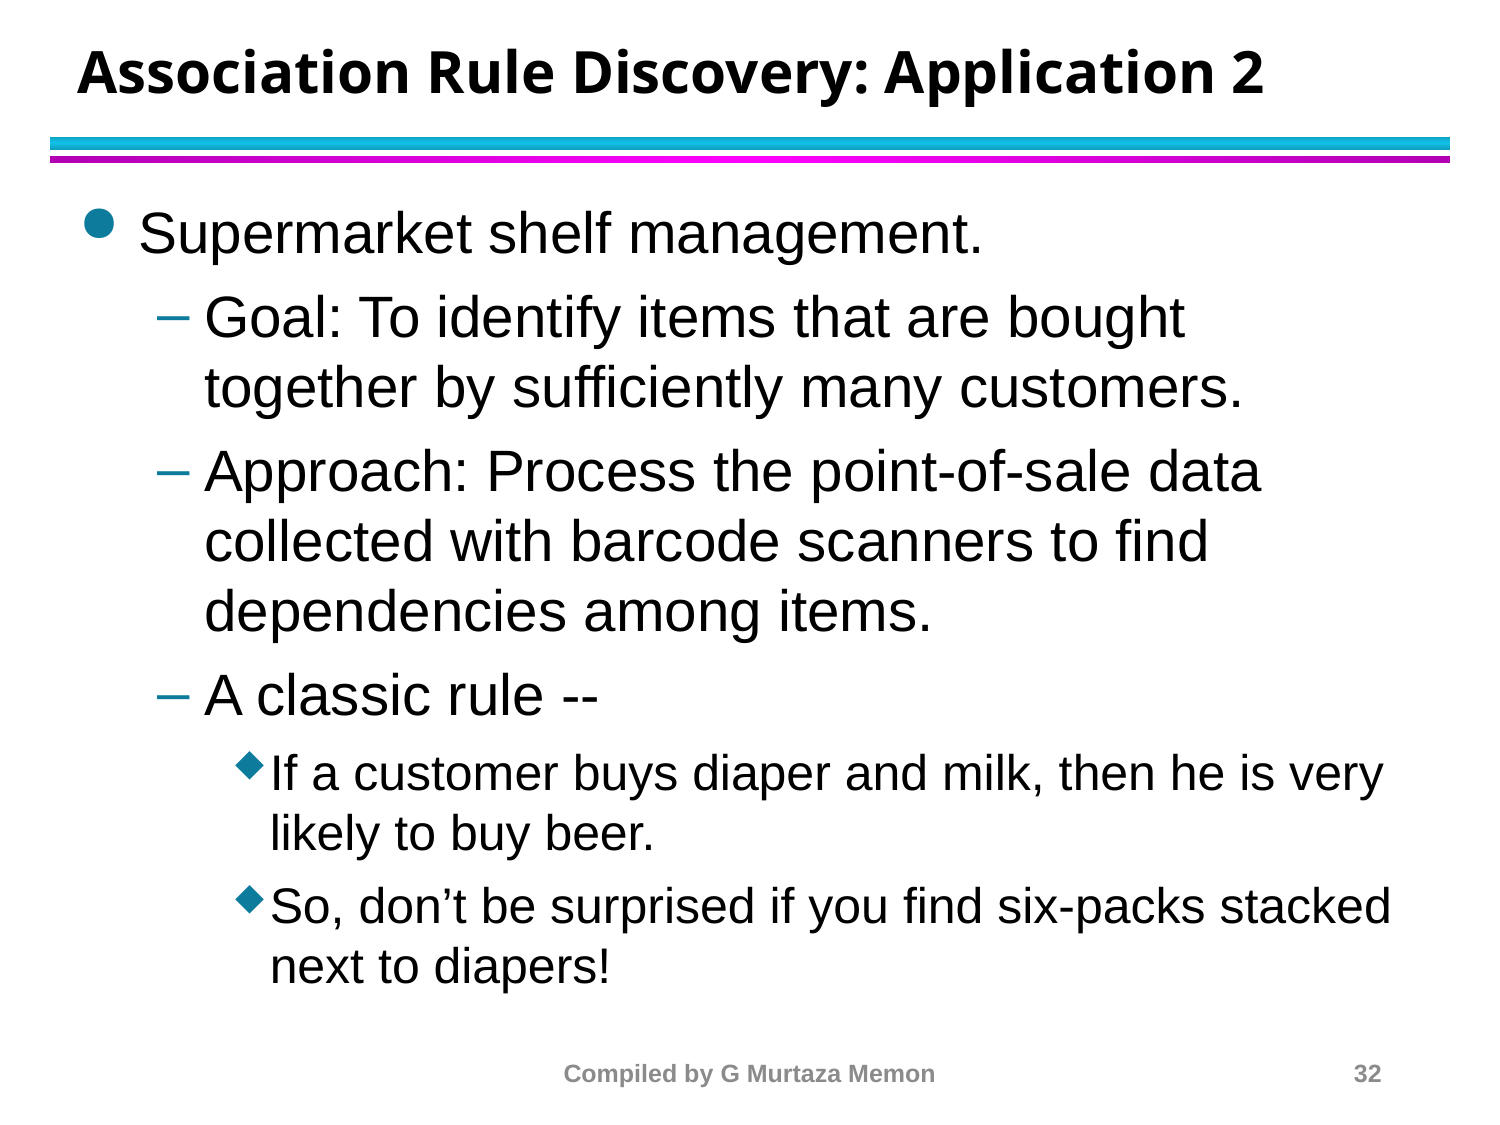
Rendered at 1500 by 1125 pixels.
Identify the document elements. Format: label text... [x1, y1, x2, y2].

title Association Rule Discovery: Application 2 [62, 24, 1421, 113]
list Supermarket shelf management. Goal: To identify items that are bought together by sufficiently many customers. Approach: Process the point-of-sale data collected with barcode scanners to find dependencies among items. A classic rule -- If a customer buys diaper and milk, then he is very likely to buy beer. So, don’t be surprised if you find six-packs stacked next to diapers! [67, 187, 1432, 1038]
slide_number 32 [1059, 1042, 1397, 1103]
footer Compiled by G Murtaza Memon [496, 1042, 1004, 1103]
